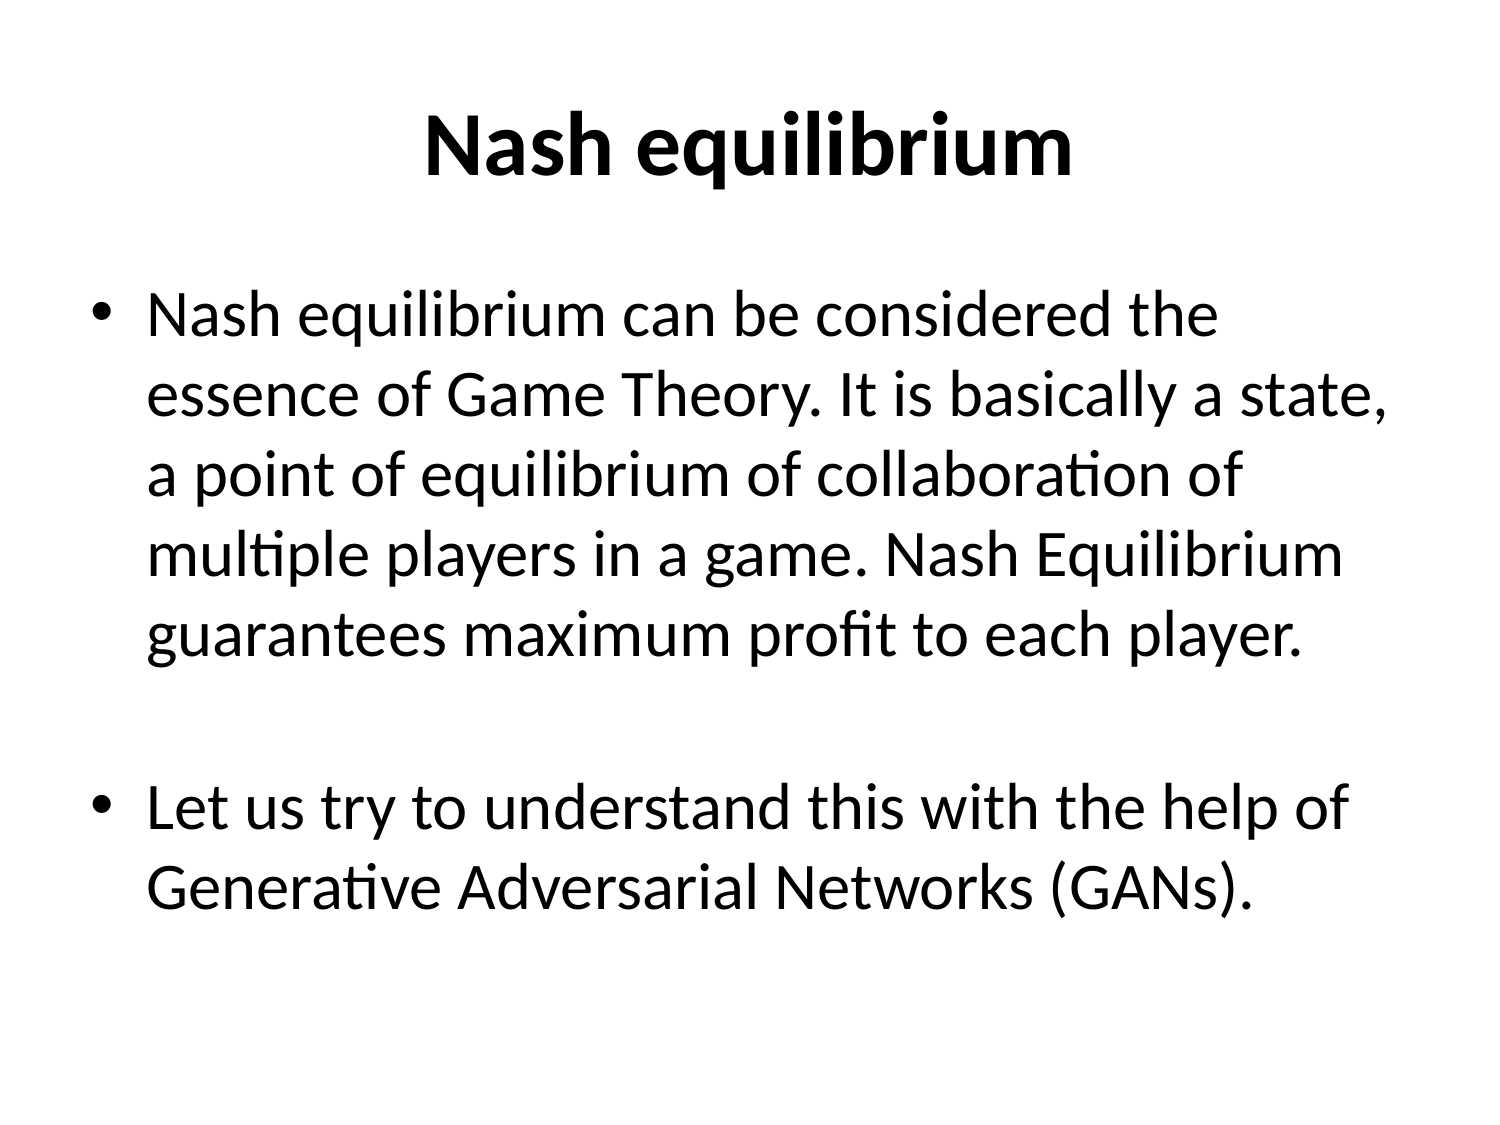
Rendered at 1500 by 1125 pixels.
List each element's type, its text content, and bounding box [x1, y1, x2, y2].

list Nash equilibrium can be considered the essence of Game Theory. It is basically a state, a point of equilibrium of collaboration of multiple players in a game. Nash Equilibrium guarantees maximum profit to each player. Let us try to understand this with the help of Generative Adversarial Networks (GANs). [75, 262, 1425, 1005]
title Nash equilibrium [75, 45, 1425, 233]
